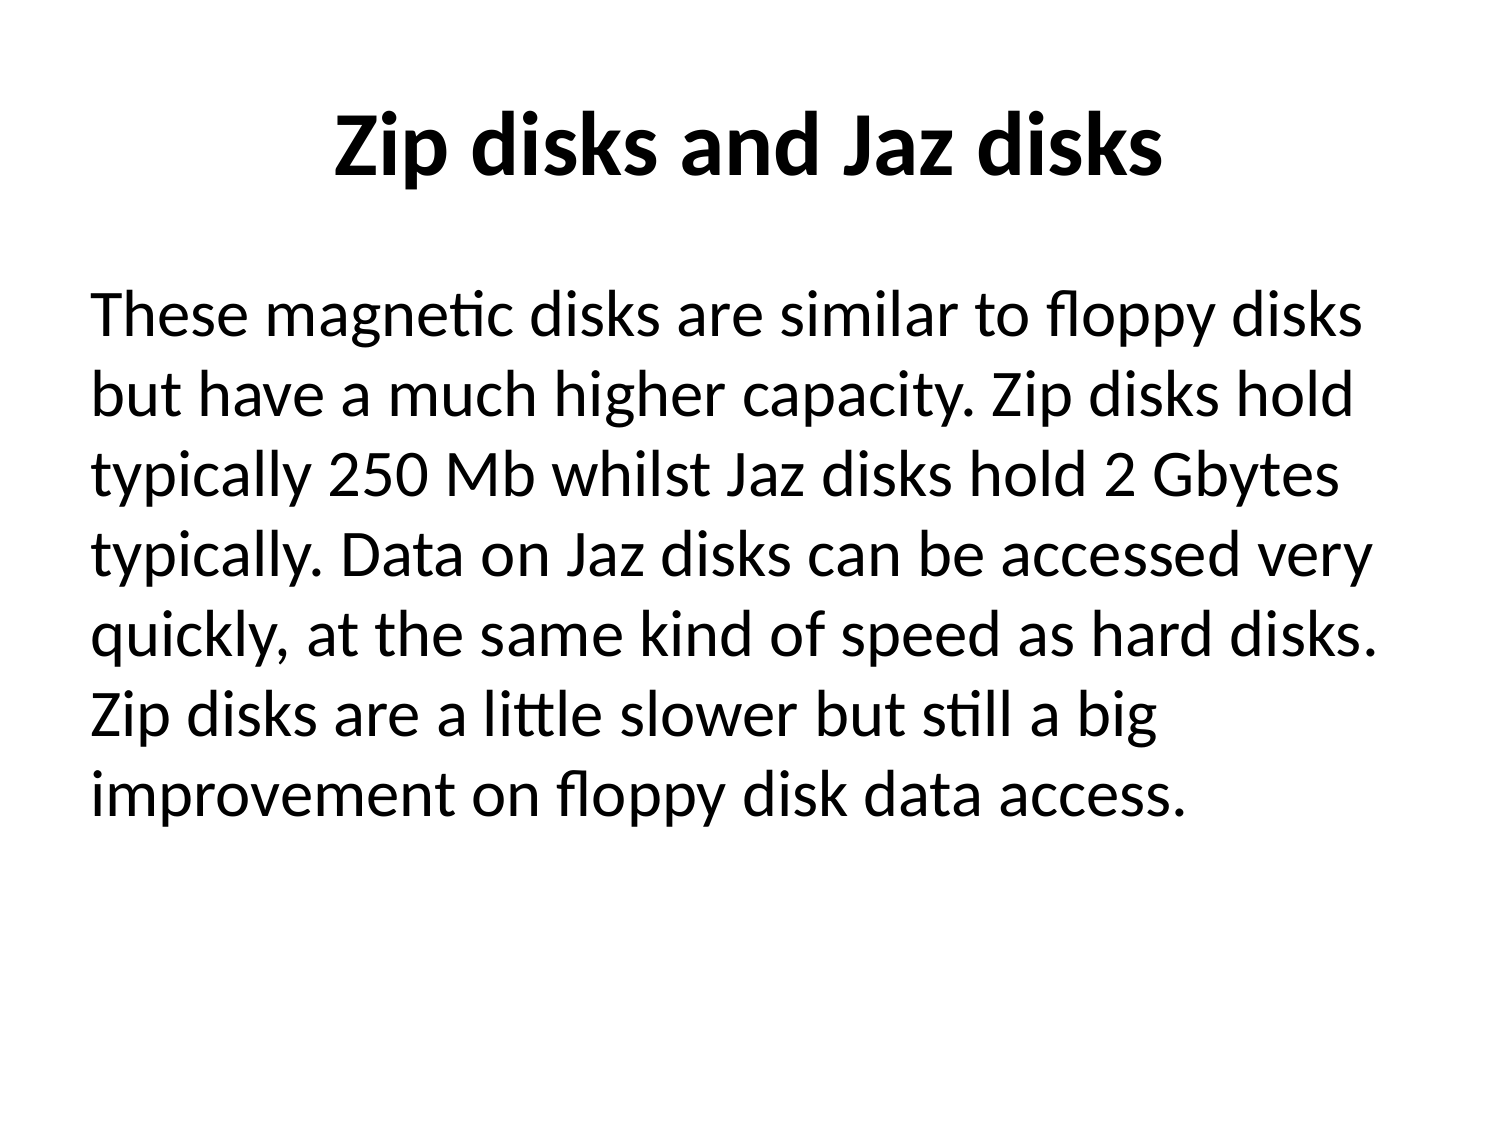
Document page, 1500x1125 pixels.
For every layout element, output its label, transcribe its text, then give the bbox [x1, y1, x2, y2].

list These magnetic disks are similar to floppy disks but have a much higher capacity. Zip disks hold typically 250 Mb whilst Jaz disks hold 2 Gbytes typically. Data on Jaz disks can be accessed very quickly, at the same kind of speed as hard disks. Zip disks are a little slower but still a big improvement on floppy disk data access. [75, 262, 1425, 1005]
title Zip disks and Jaz disks [75, 45, 1425, 233]
